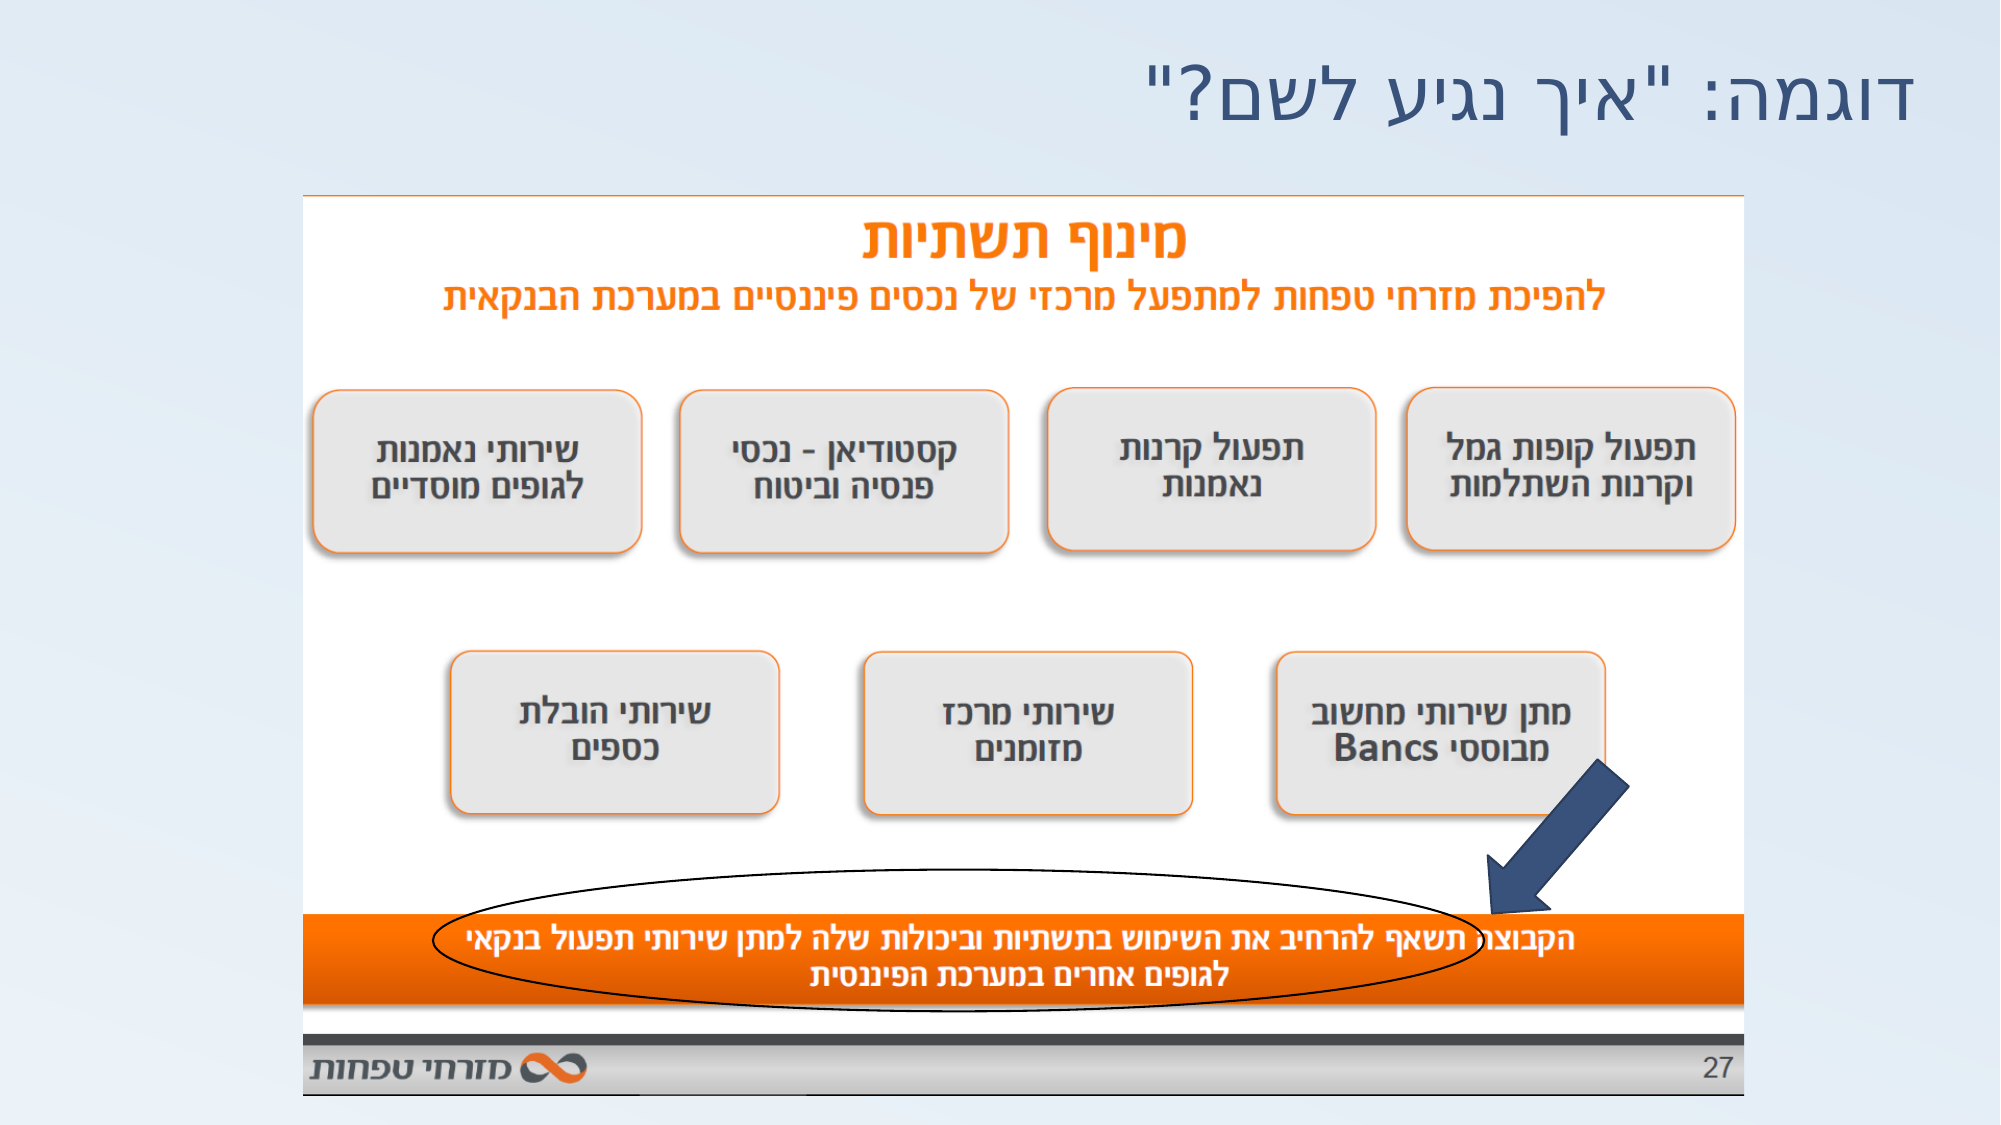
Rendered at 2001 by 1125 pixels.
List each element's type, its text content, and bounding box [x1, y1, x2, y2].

title דוגמה: "איך נגיע לשם?" [1059, 55, 1933, 564]
picture [303, 195, 1745, 1096]
